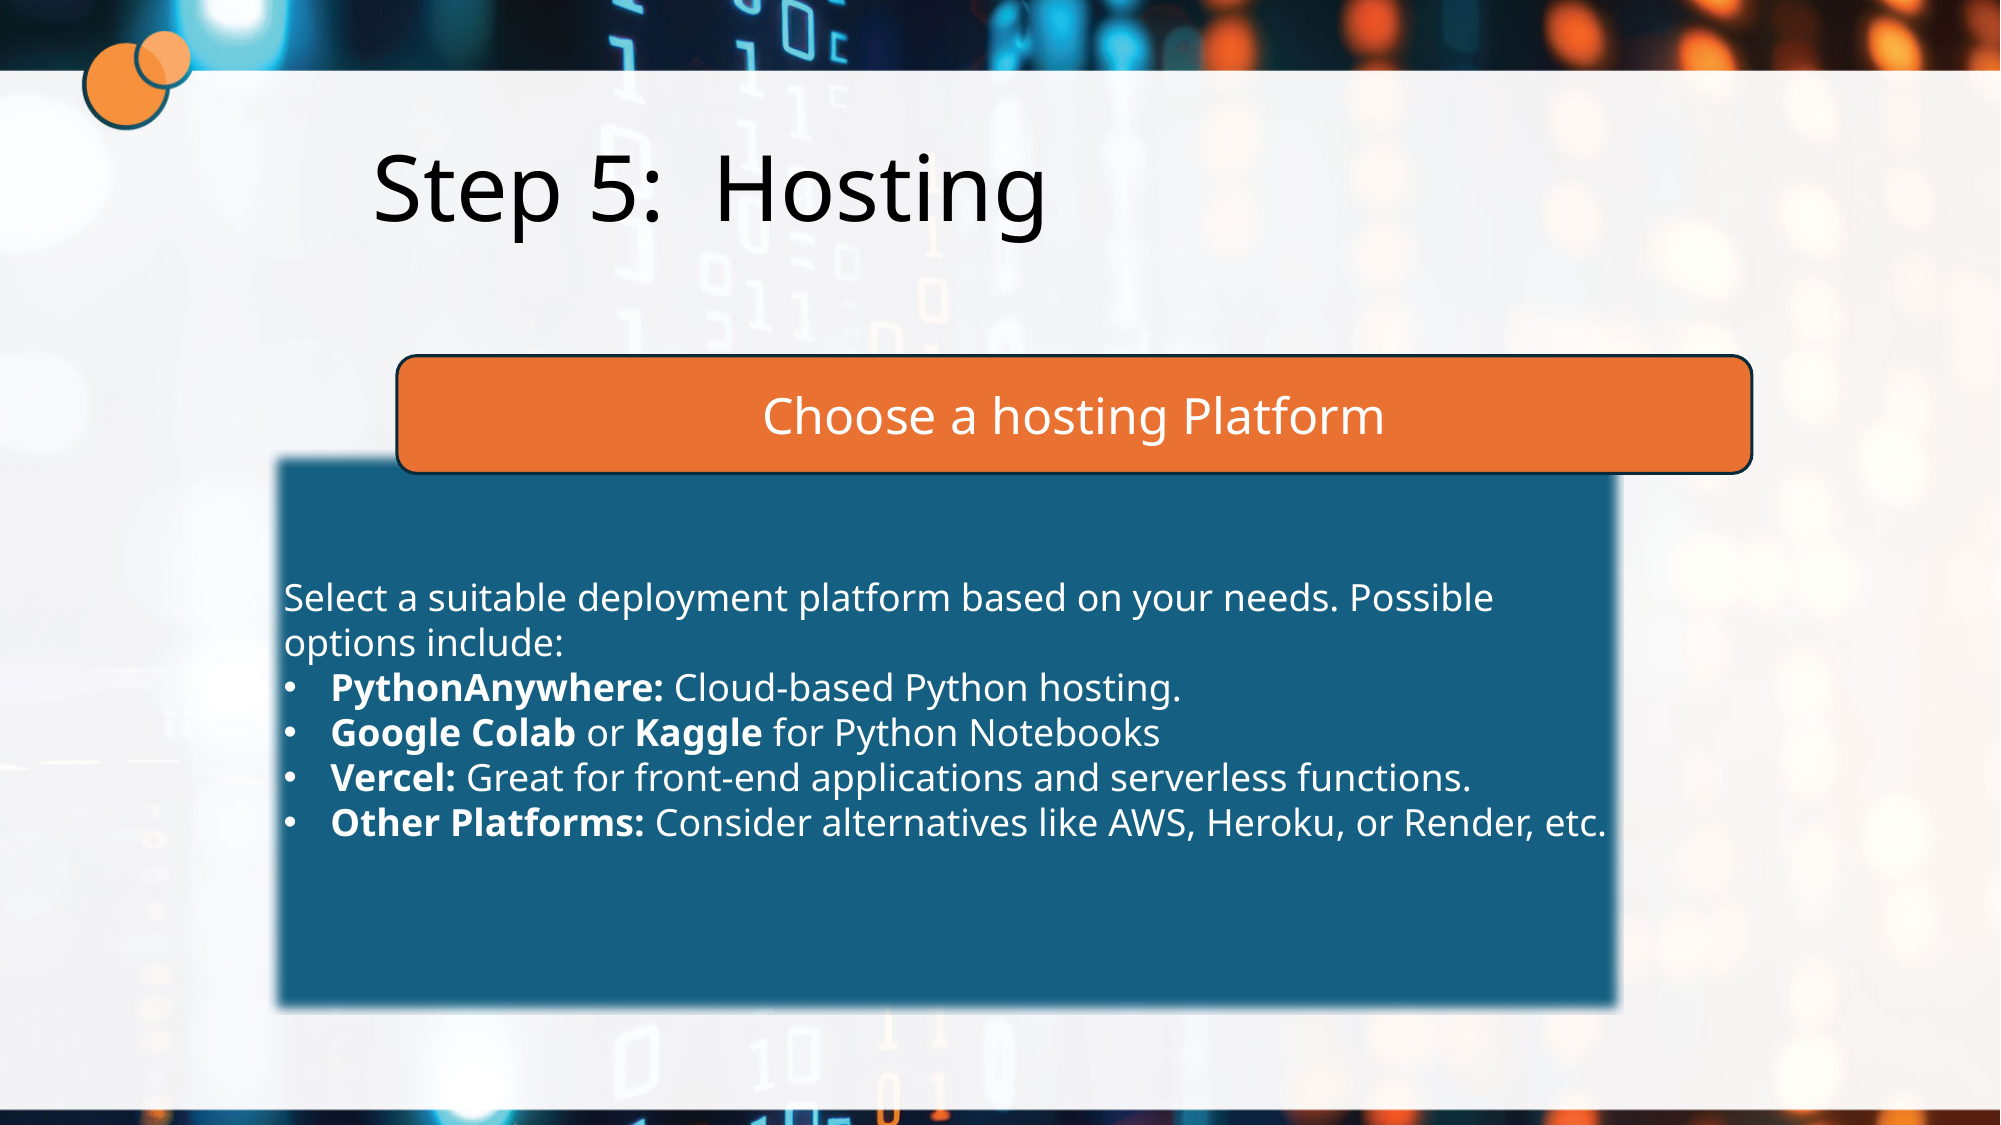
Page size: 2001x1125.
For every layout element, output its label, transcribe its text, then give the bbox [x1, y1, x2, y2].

picture [0, 0, 2000, 1125]
title Step 5: Hosting [191, 83, 1917, 301]
text_box Choose a hosting Platform [395, 354, 1754, 475]
text_box Select a suitable deployment platform based on your needs. Possible options include: PythonAnywhere: Cloud-based Python hosting. Google Colab or Kaggle for Python Notebooks Vercel: Great for front-end applications and serverless functions. Other Platforms: Consider alternatives like AWS, Heroku, or Render, etc. [283, 464, 1610, 1001]
